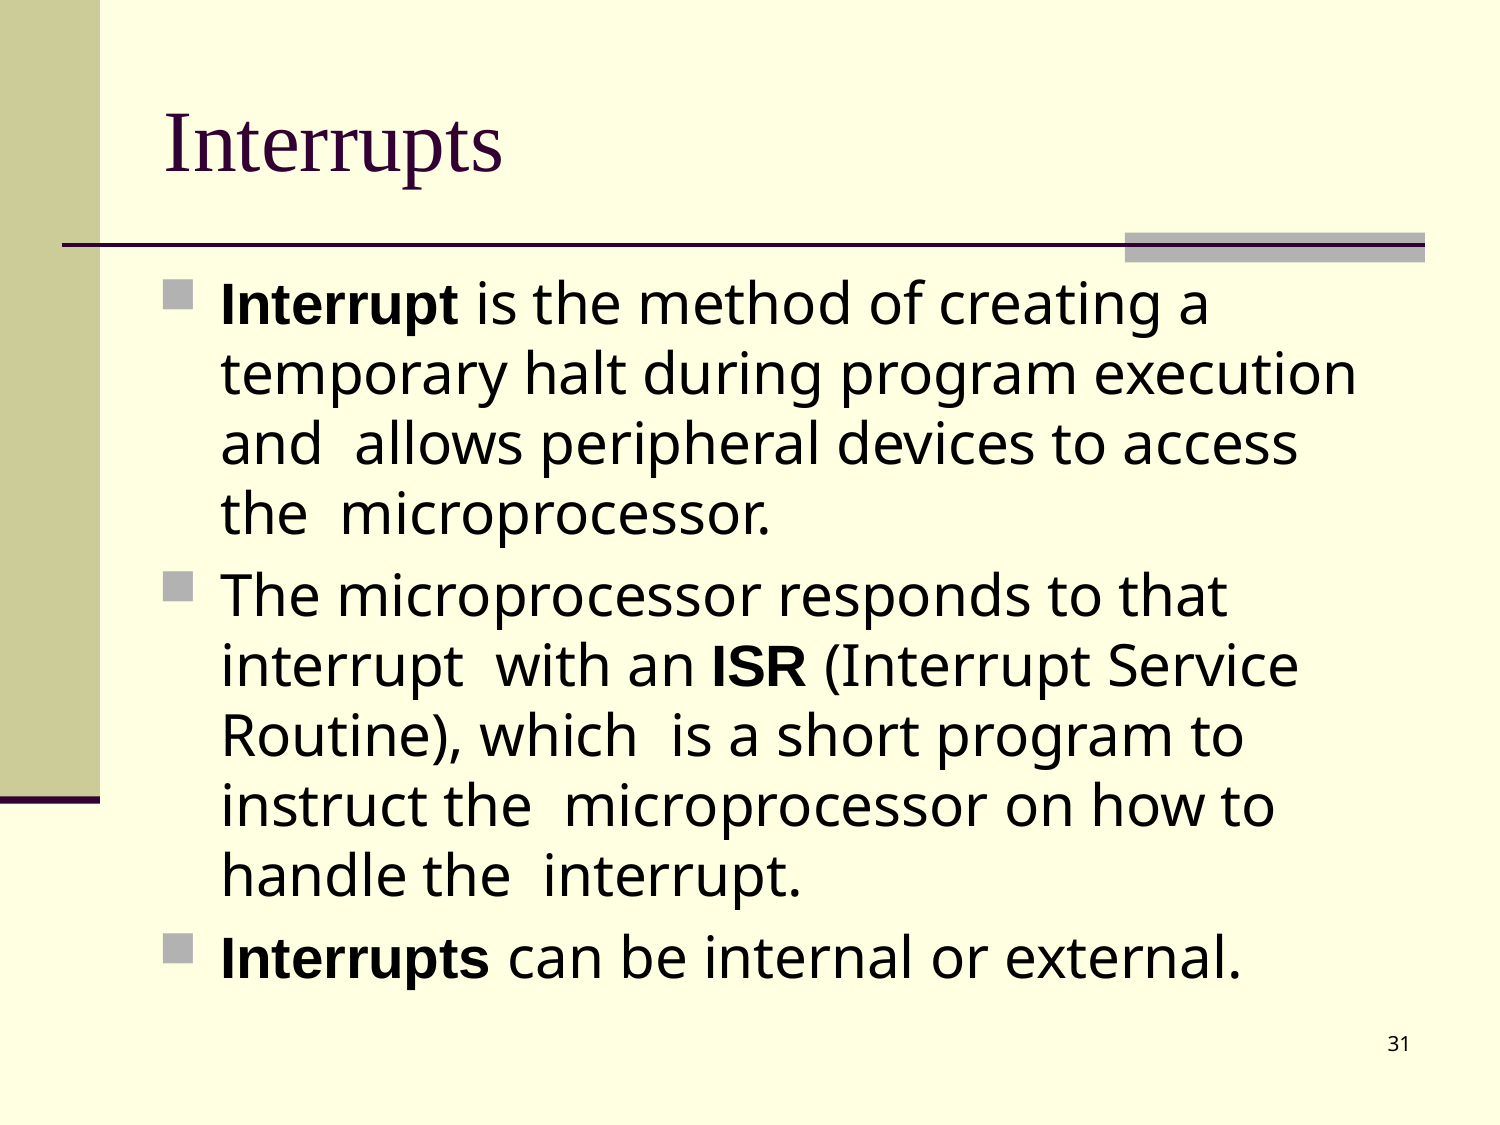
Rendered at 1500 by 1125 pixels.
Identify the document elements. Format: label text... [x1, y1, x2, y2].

title Interrupts [161, 81, 507, 264]
slide_number 31 [1381, 1030, 1418, 1125]
text_box Interrupt is the method of creating a temporary halt during program execution and allows peripheral devices to access the microprocessor. The microprocessor responds to that interrupt with an ISR (Interrupt Service Routine), which is a short program to instruct the microprocessor on how to handle the interrupt. Interrupts can be internal or external. [156, 264, 1402, 990]
